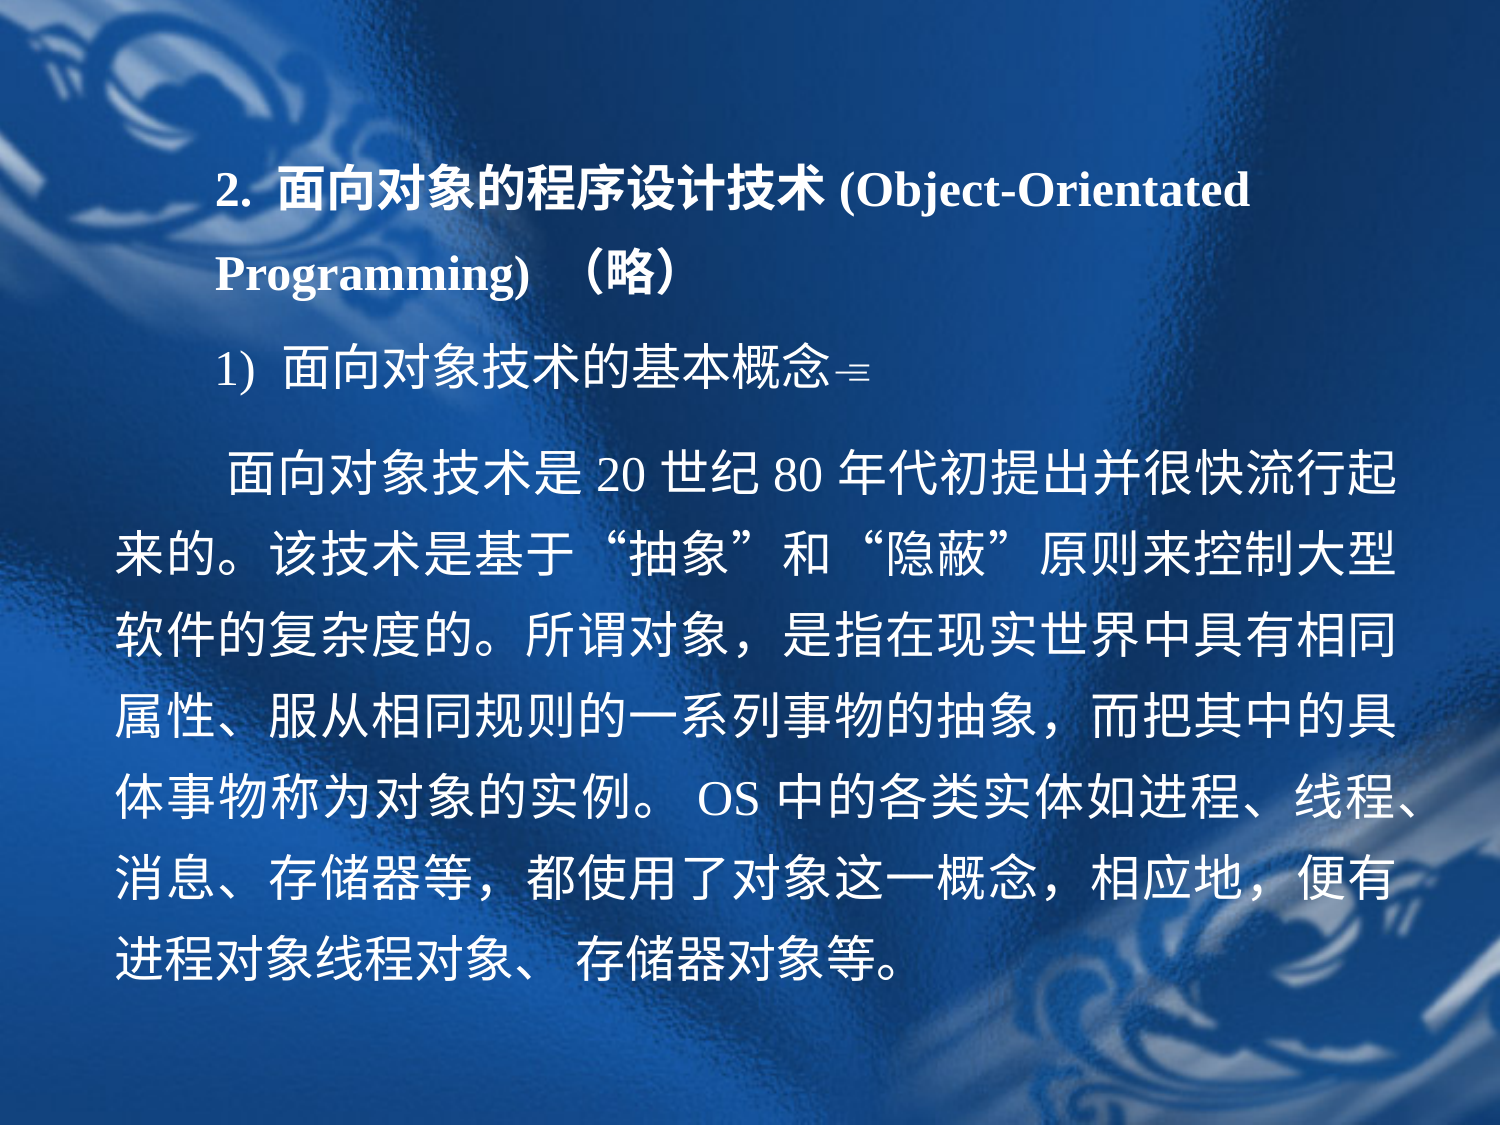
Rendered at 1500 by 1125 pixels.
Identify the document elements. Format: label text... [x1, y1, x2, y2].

text_box 2. 面向对象的程序设计技术(Object-Orientated Programming) （略） [199, 124, 1325, 307]
text_box 1) 面向对象技术的基本概念 面向对象技术是20世纪80年代初提出并很快流行起来的。该技术是基于“抽象”和“隐蔽”原则来控制大型软件的复杂度的。所谓对象，是指在现实世界中具有相同属性、服从相同规则的一系列事物的抽象，而把其中的具体事物称为对象的实例。OS中的各类实体如进程、线程、消息、存储器等，都使用了对象这一概念，相应地，便有进程对象线程对象、 存储器对象等。 [99, 307, 1413, 995]
picture [0, 0, 1500, 1125]
